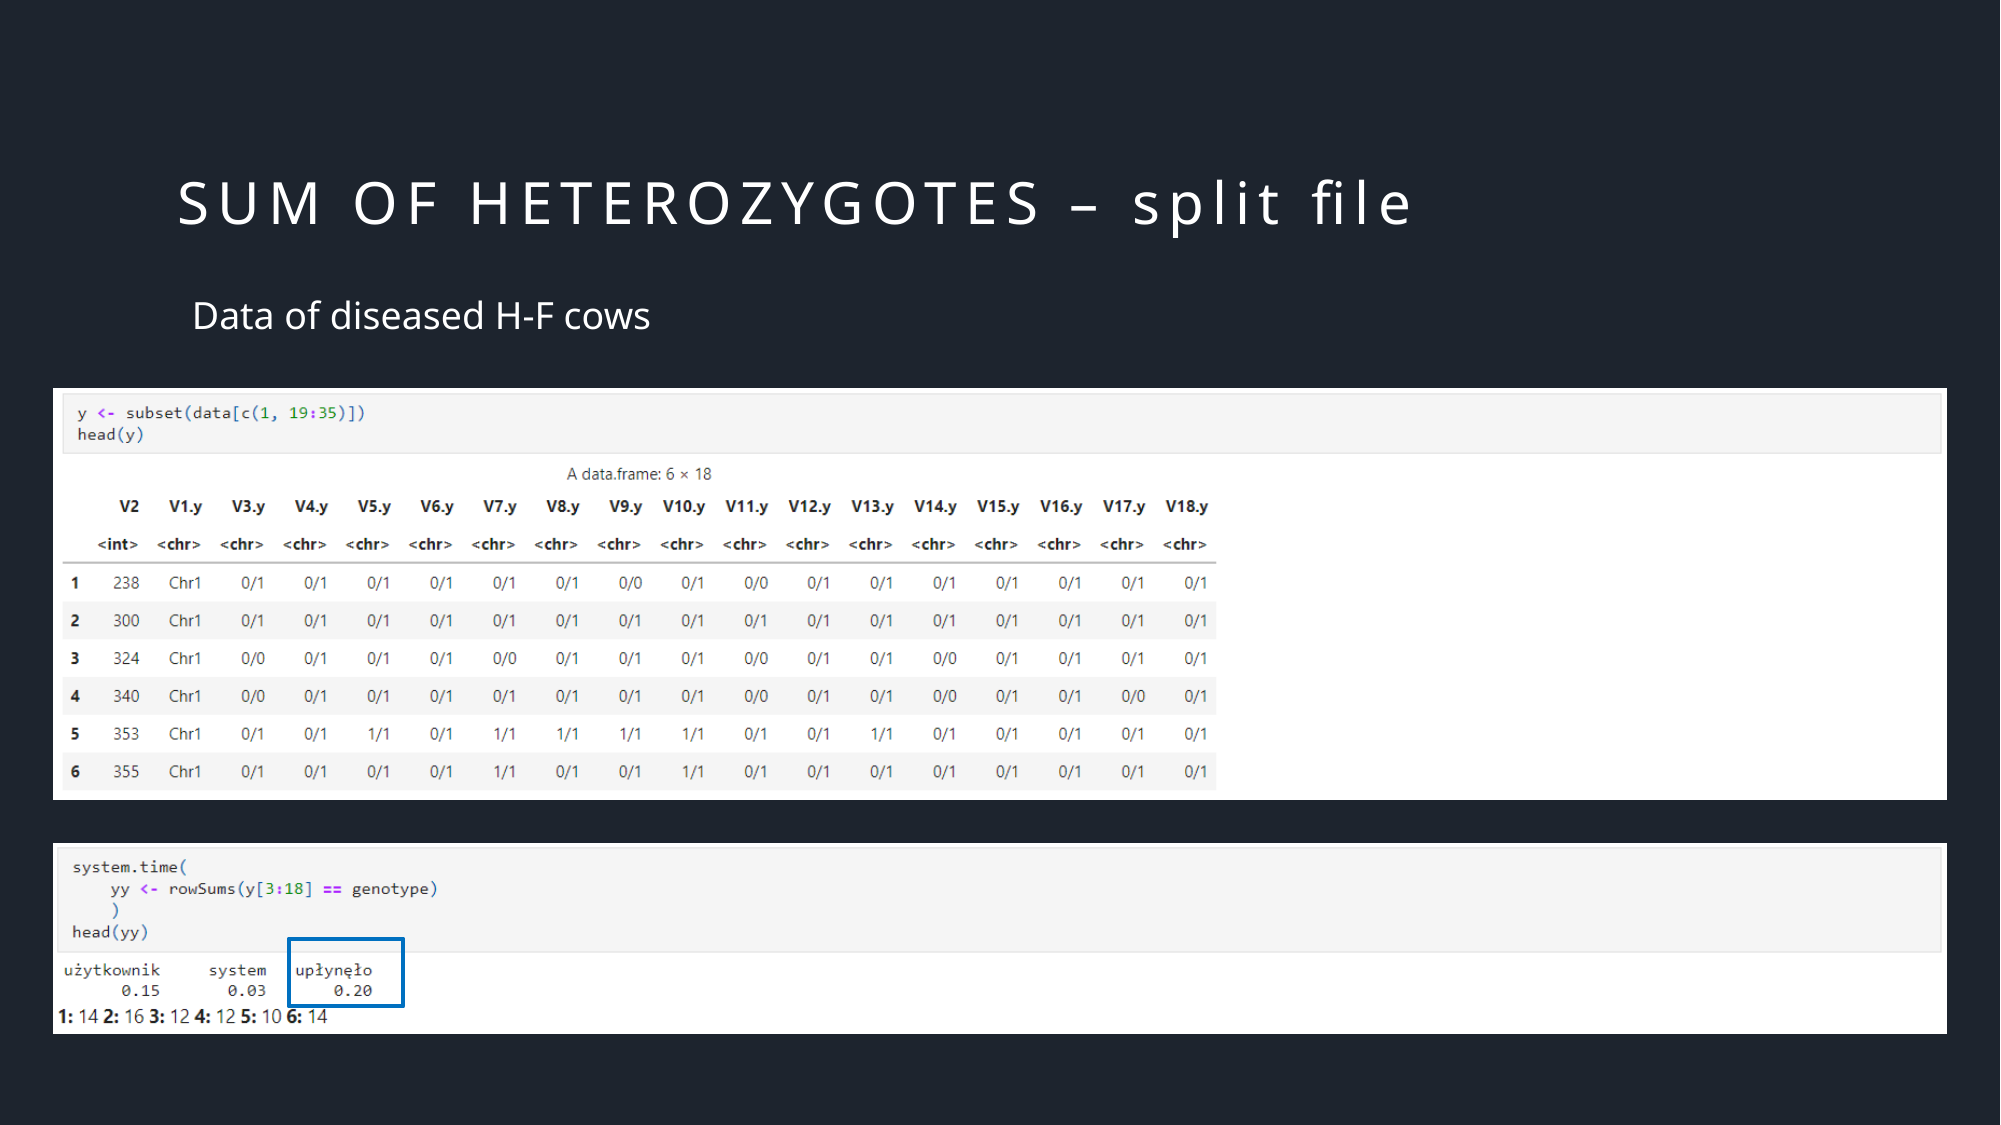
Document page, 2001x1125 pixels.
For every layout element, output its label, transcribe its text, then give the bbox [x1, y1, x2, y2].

text_box Data of diseased H-F cows [177, 284, 1347, 344]
picture [53, 843, 1947, 1034]
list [53, 388, 1947, 800]
title sum of heterozygotes – split file [177, 165, 1822, 274]
